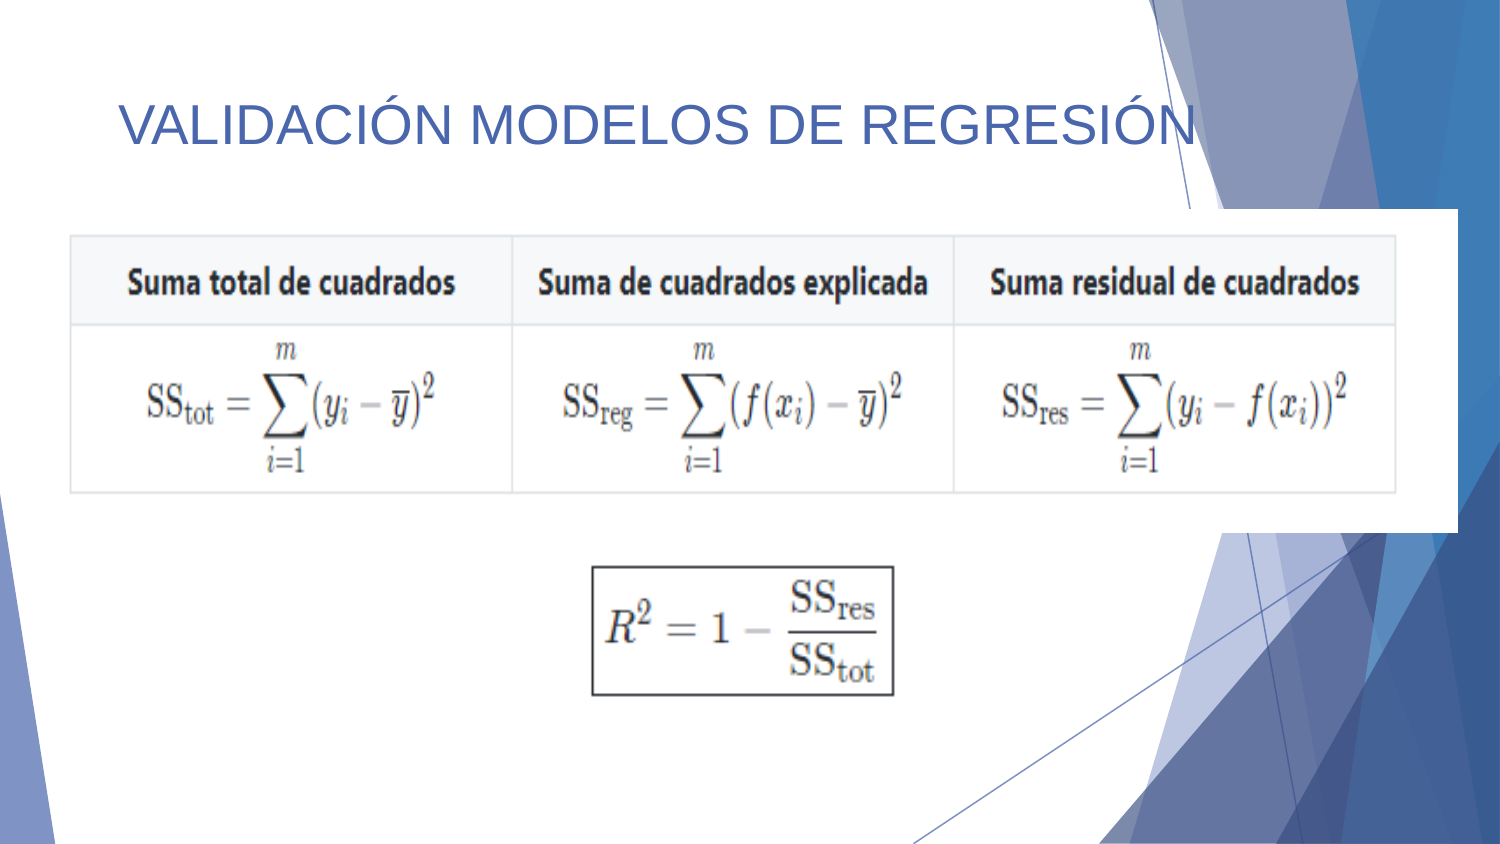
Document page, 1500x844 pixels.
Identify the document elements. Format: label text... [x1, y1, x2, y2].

picture [570, 548, 909, 720]
title VALIDACIÓN MODELOS DE REGRESIÓN [103, 44, 1397, 207]
picture [42, 209, 1458, 534]
